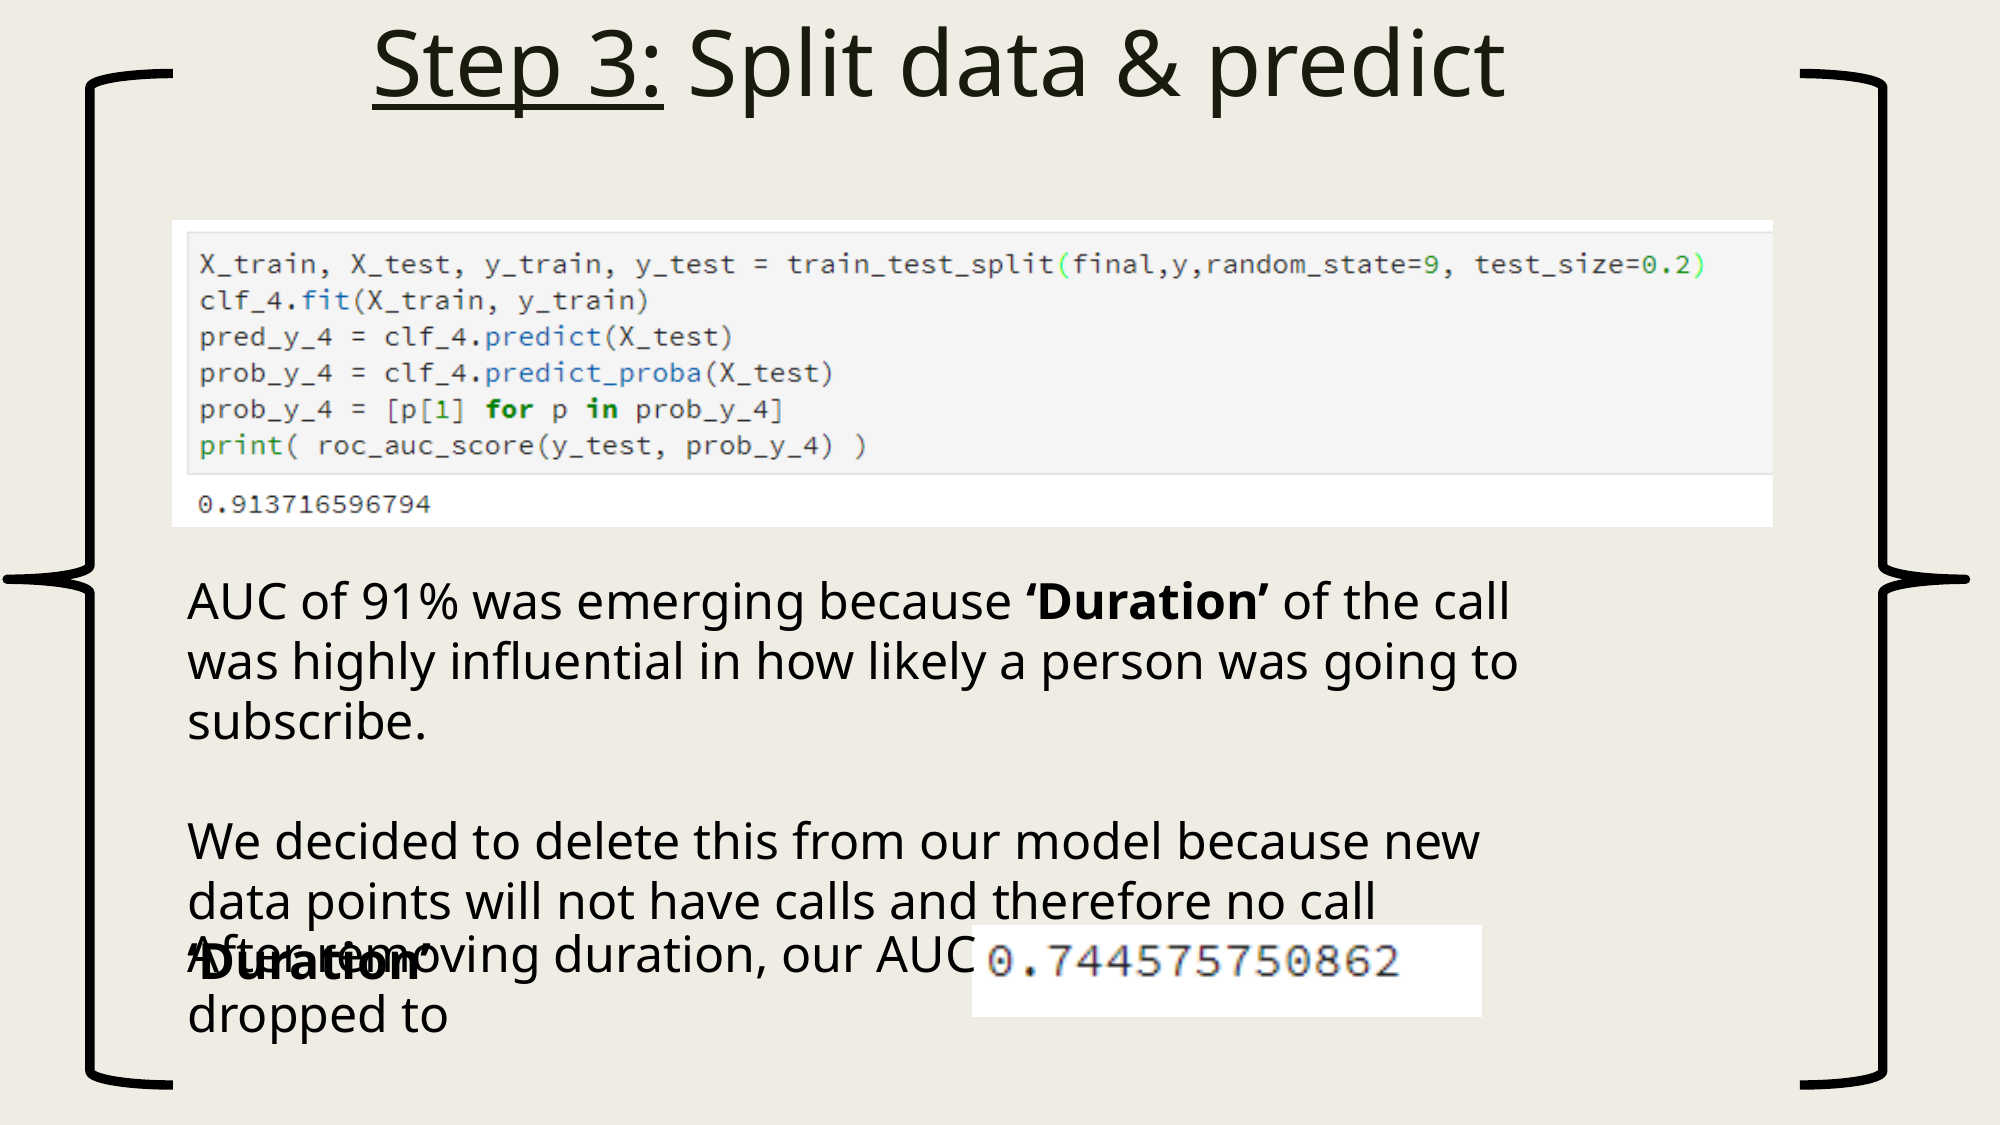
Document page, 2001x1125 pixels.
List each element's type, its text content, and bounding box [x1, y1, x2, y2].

picture [172, 220, 1773, 527]
title Step 3: Split data & predict [357, 11, 1555, 137]
text_box AUC of 91% was emerging because ‘Duration’ of the call was highly influential in how likely a person was going to subscribe. We decided to delete this from our model because new data points will not have calls and therefore no call ‘Duration’ [172, 562, 1609, 998]
picture [972, 925, 1482, 1017]
text_box [1799, 72, 1967, 1086]
text_box After removing duration, our AUC dropped to [172, 914, 1076, 1050]
text_box [6, 72, 173, 1086]
